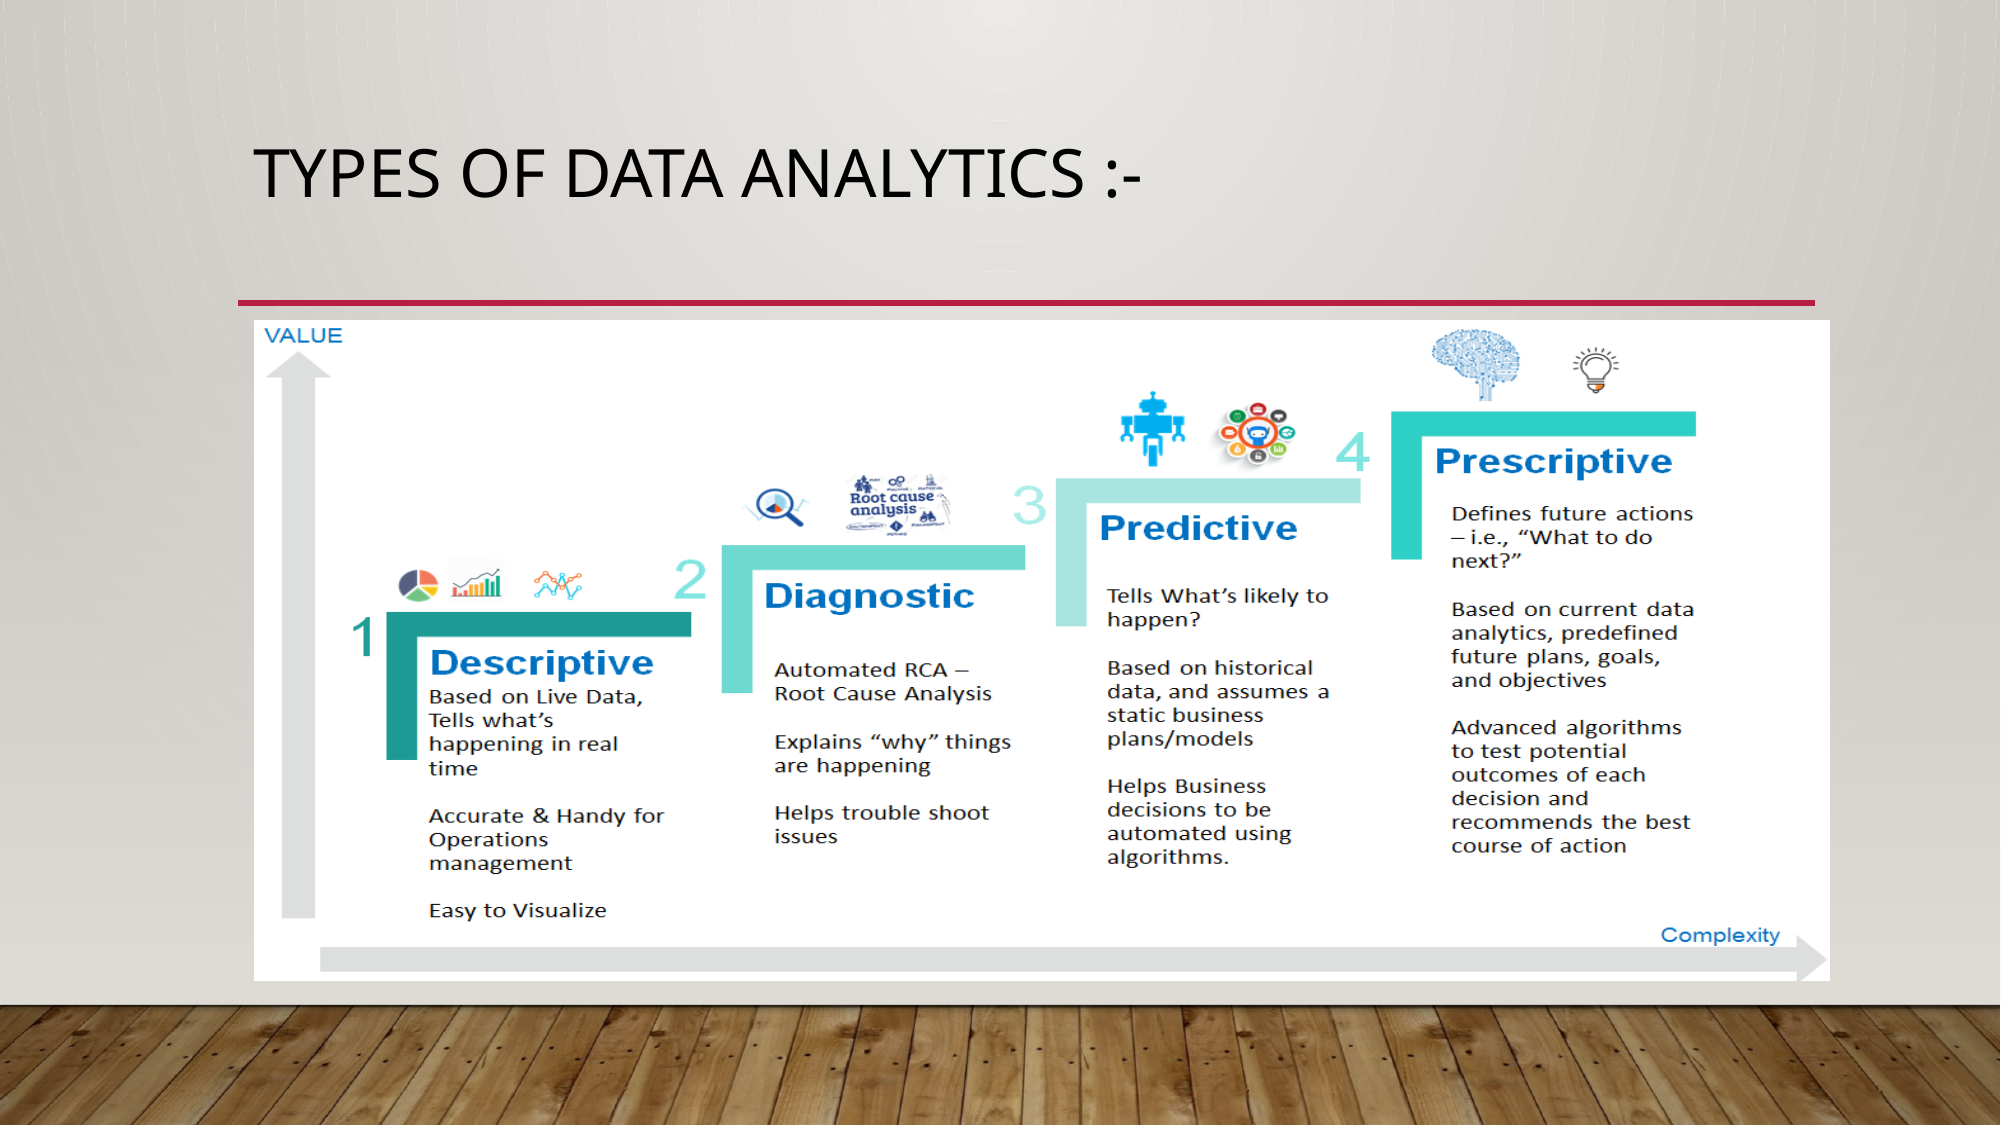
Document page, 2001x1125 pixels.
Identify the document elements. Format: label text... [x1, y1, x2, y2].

picture [253, 320, 1830, 981]
picture [0, 1005, 2000, 1125]
title Types of data analytics :- [238, 131, 1814, 305]
